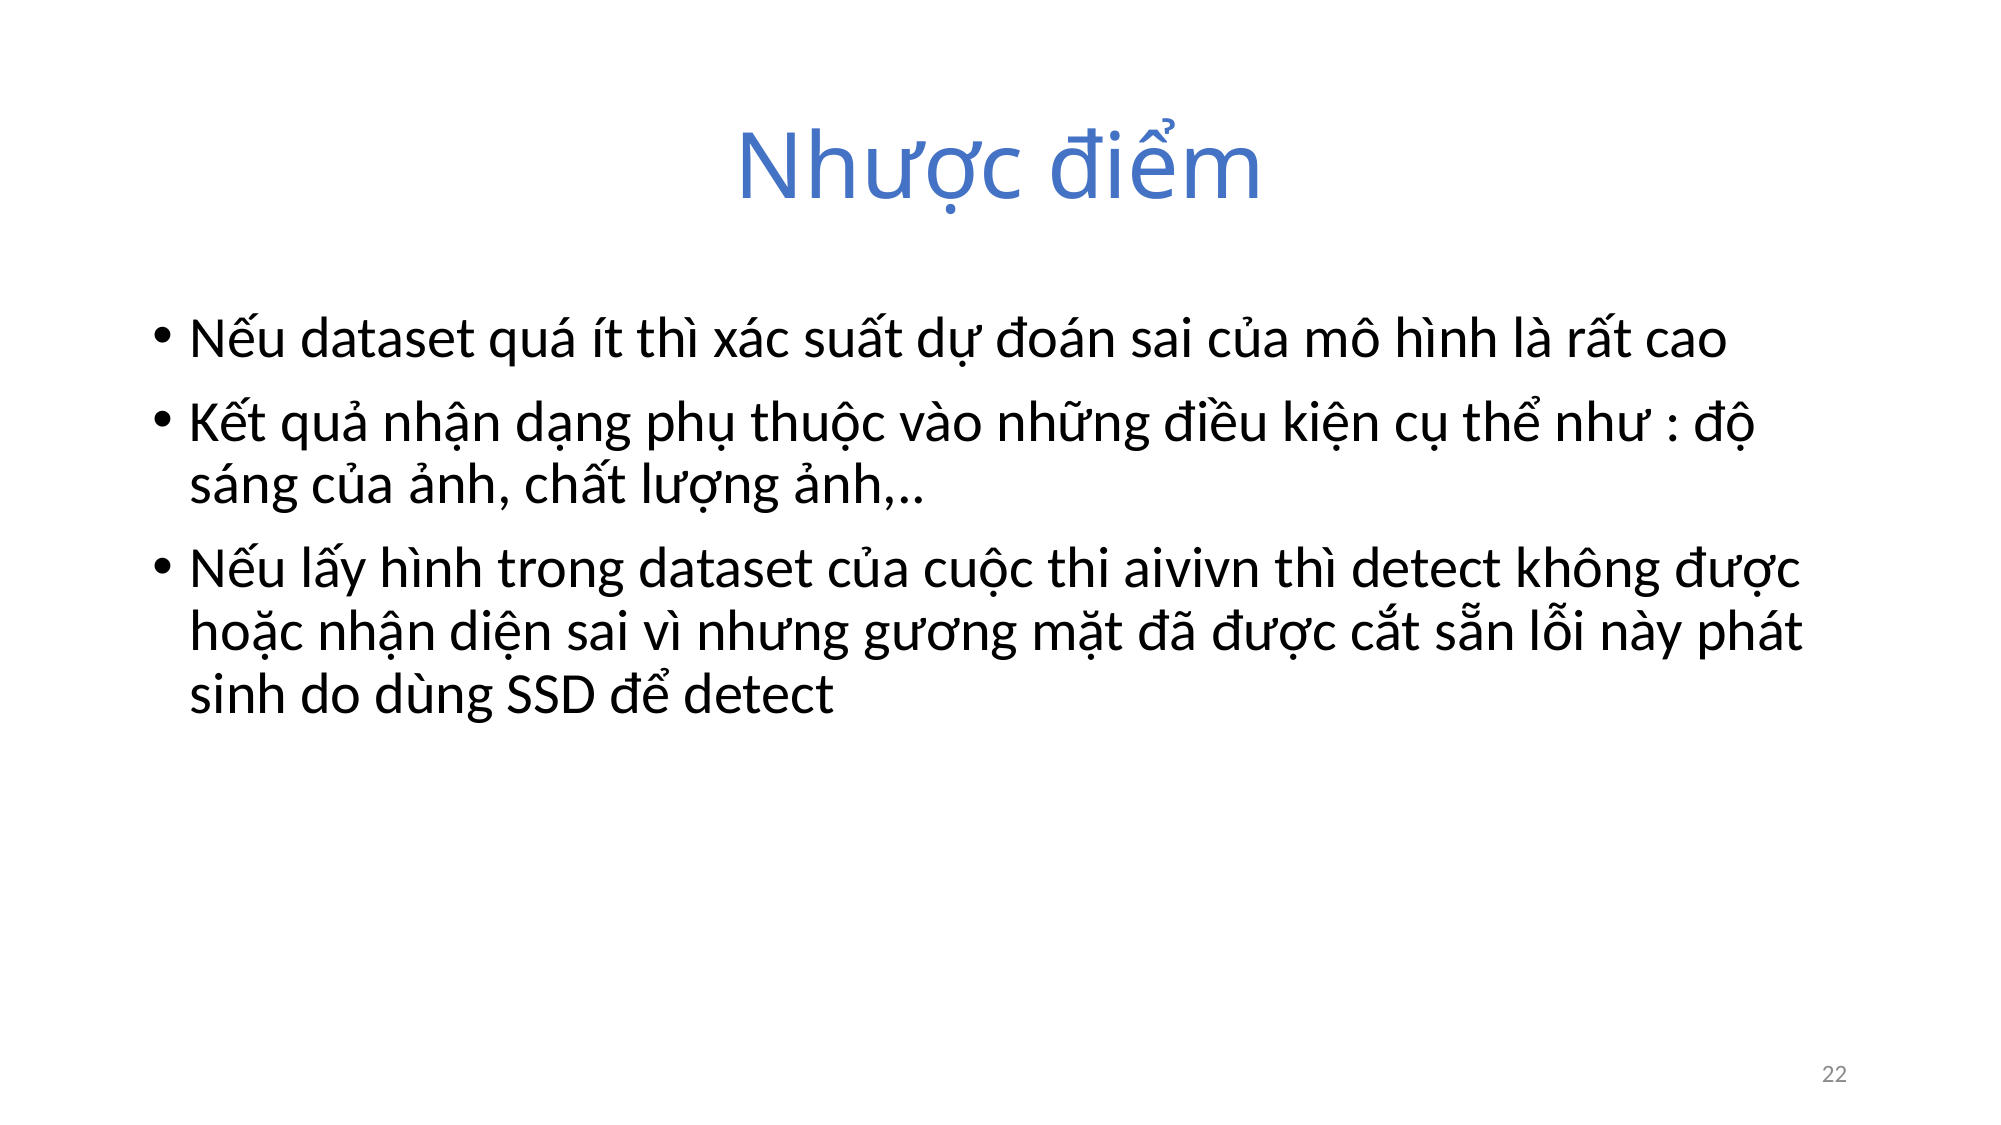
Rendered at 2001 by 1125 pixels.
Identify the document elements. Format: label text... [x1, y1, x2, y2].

title Nhược điểm [137, 59, 1863, 278]
list Nếu dataset quá ít thì xác suất dự đoán sai của mô hình là rất cao Kết quả nhận dạng phụ thuộc vào những điều kiện cụ thể như : độ sáng của ảnh, chất lượng ảnh,.. Nếu lấy hình trong dataset của cuộc thi aivivn thì detect không được hoặc nhận diện sai vì nhưng gương mặt đã được cắt sẵn lỗi này phát sinh do dùng SSD để detect [137, 299, 1863, 1014]
slide_number 22 [1412, 1042, 1863, 1103]
